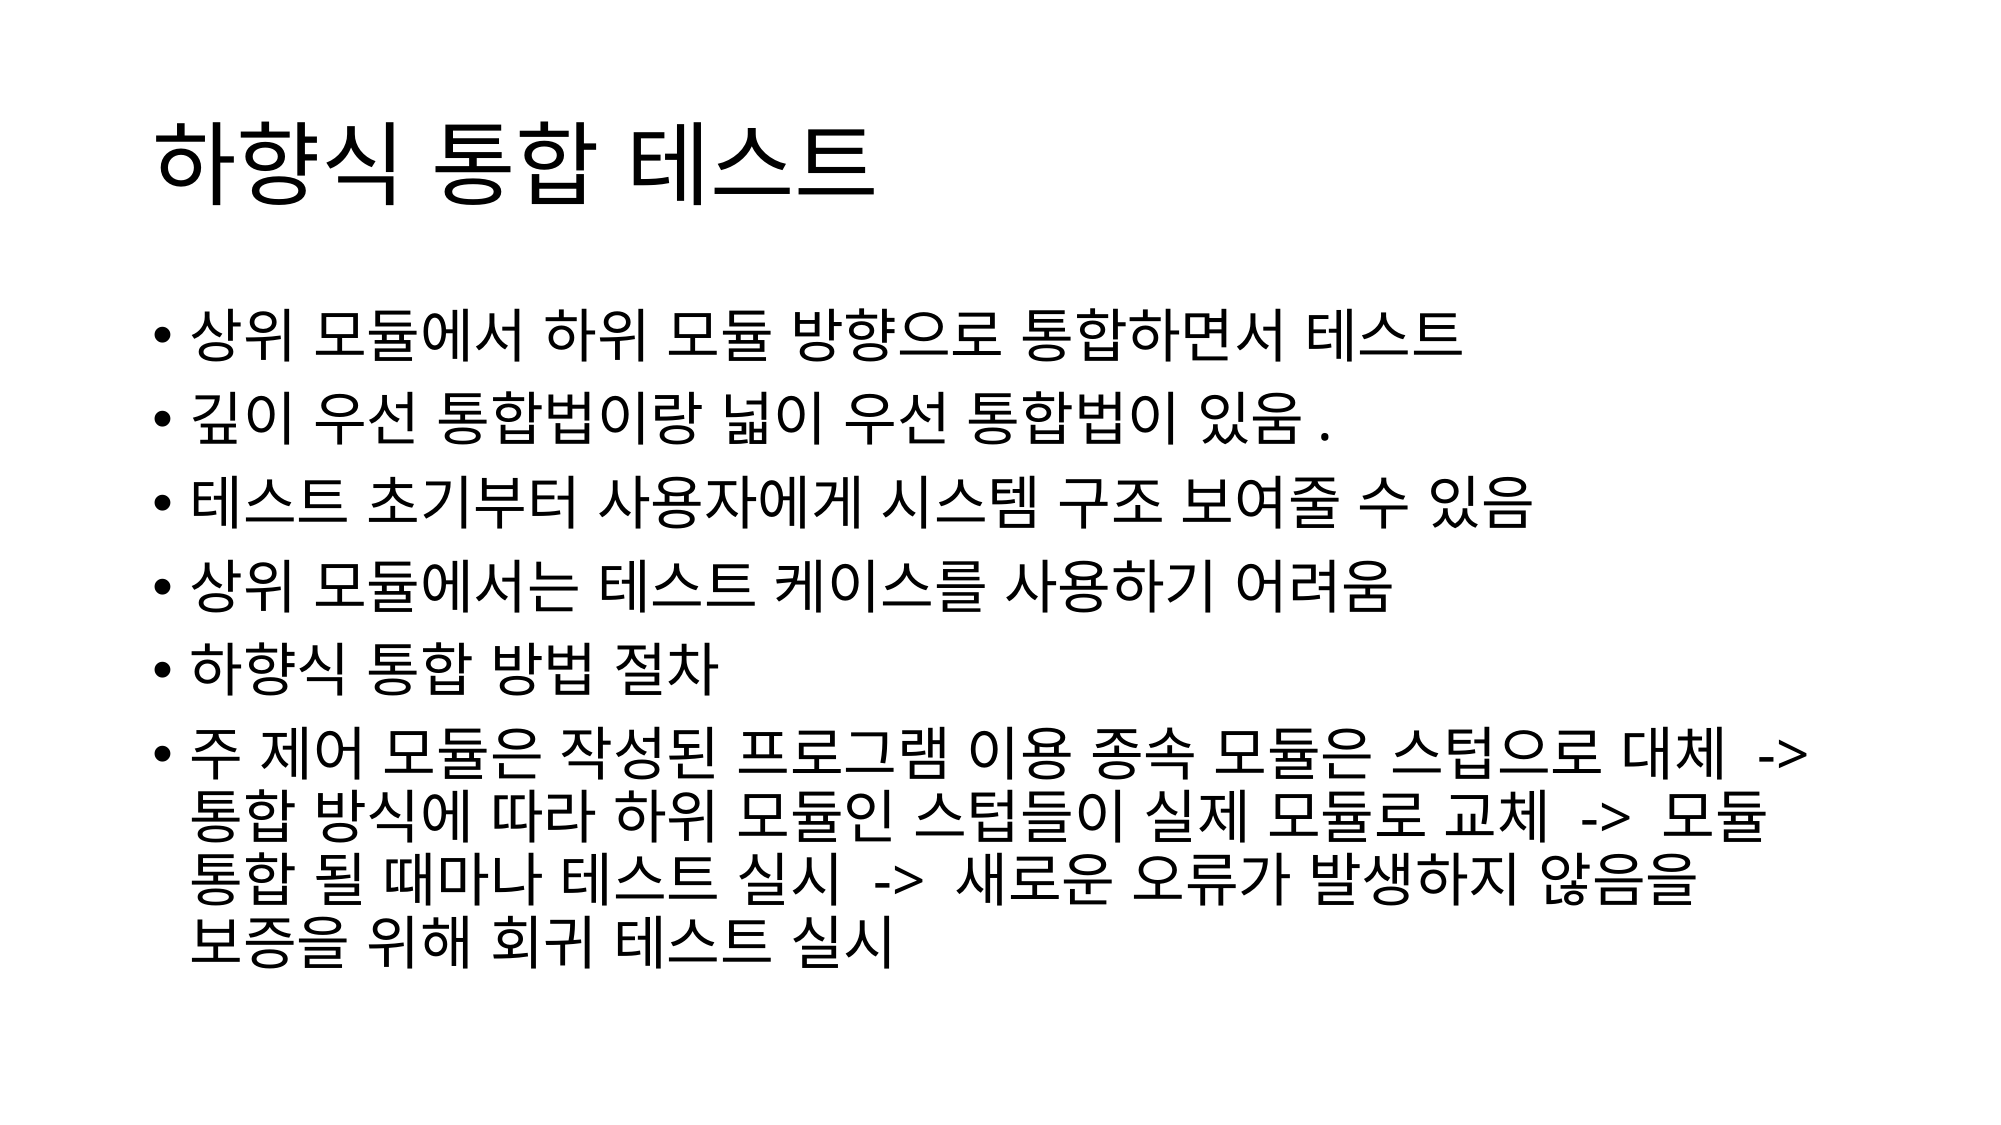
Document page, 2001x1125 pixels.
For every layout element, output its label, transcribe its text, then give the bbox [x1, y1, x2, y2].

title 하향식 통합 테스트 [137, 59, 1863, 278]
list 상위 모듈에서 하위 모듈 방향으로 통합하면서 테스트 깊이 우선 통합법이랑 넓이 우선 통합법이 있움. 테스트 초기부터 사용자에게 시스템 구조 보여줄 수 있음 상위 모듈에서는 테스트 케이스를 사용하기 어려움 하향식 통합 방법 절차 주 제어 모듈은 작성된 프로그램 이용 종속 모듈은 스텁으로 대체 -> 통합 방식에 따라 하위 모듈인 스텁들이 실제 모듈로 교체 -> 모듈 통합 될 때마나 테스트 실시 -> 새로운 오류가 발생하지 않음을 보증을 위해 회귀 테스트 실시 [137, 299, 1863, 1014]
